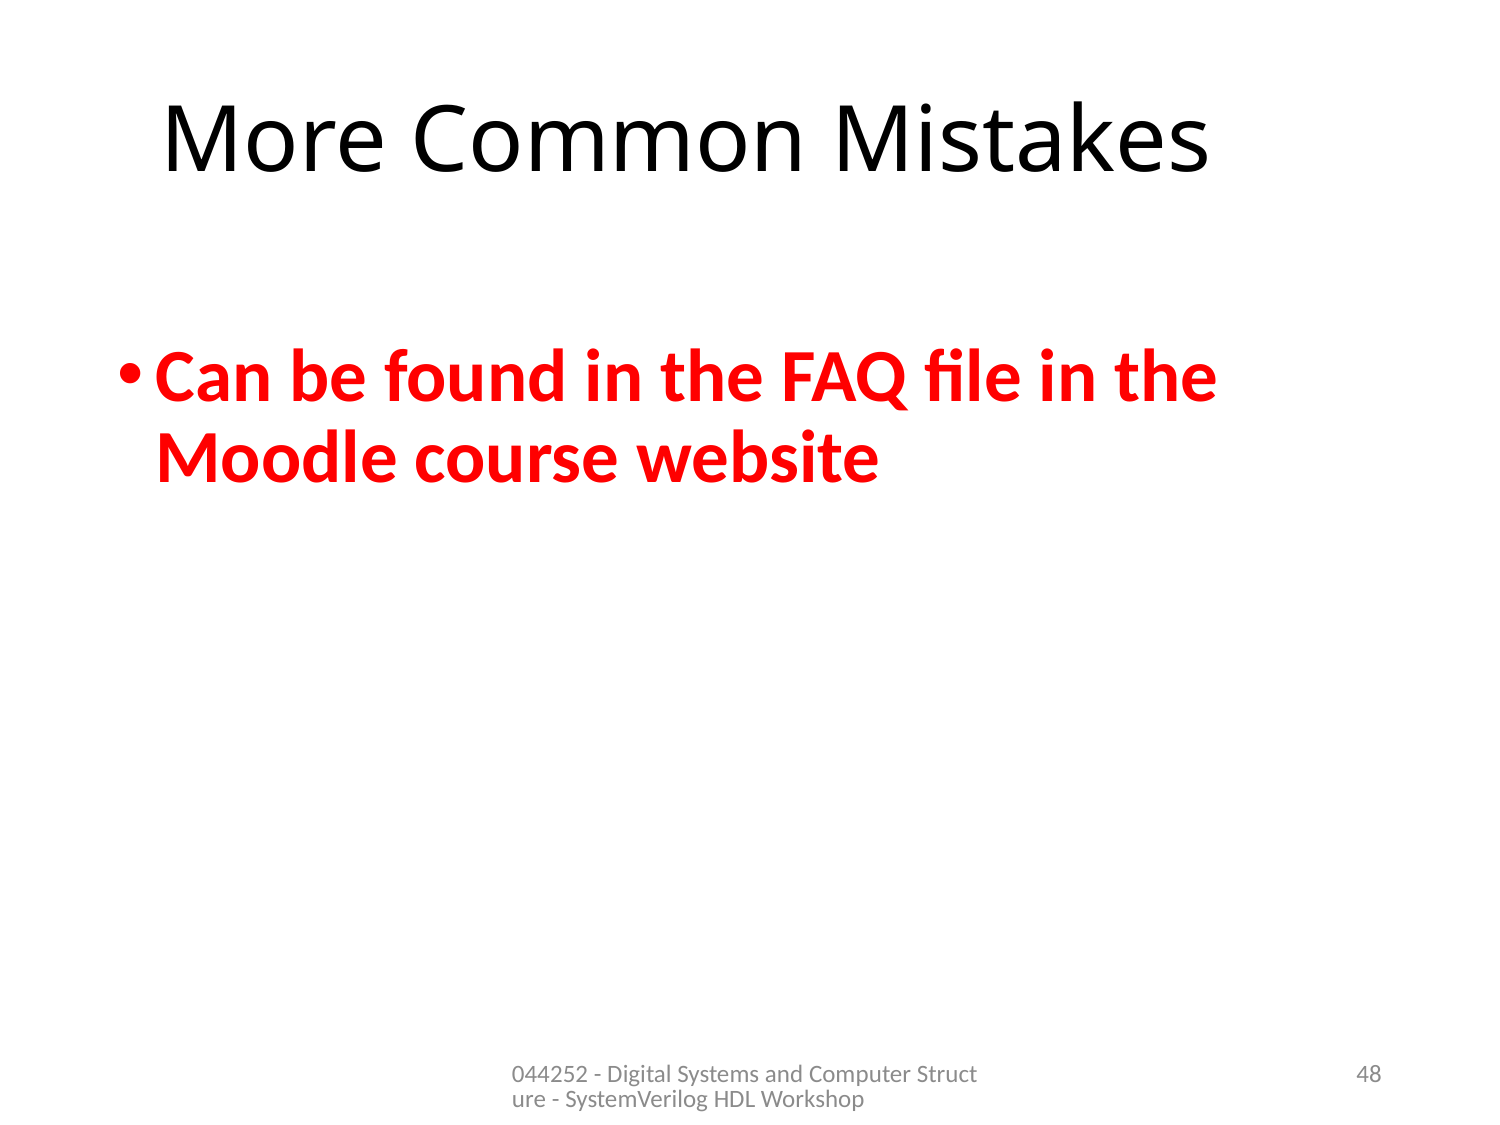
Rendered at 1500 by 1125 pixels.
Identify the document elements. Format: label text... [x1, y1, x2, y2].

footer 044252 - Digital Systems and Computer Structure - SystemVerilog HDL Workshop [496, 1042, 1004, 1103]
list Can be found in the FAQ file in the Moodle course website [102, 328, 1397, 1043]
title More Common Mistakes [145, 32, 1500, 251]
slide_number 48 [1059, 1042, 1397, 1103]
